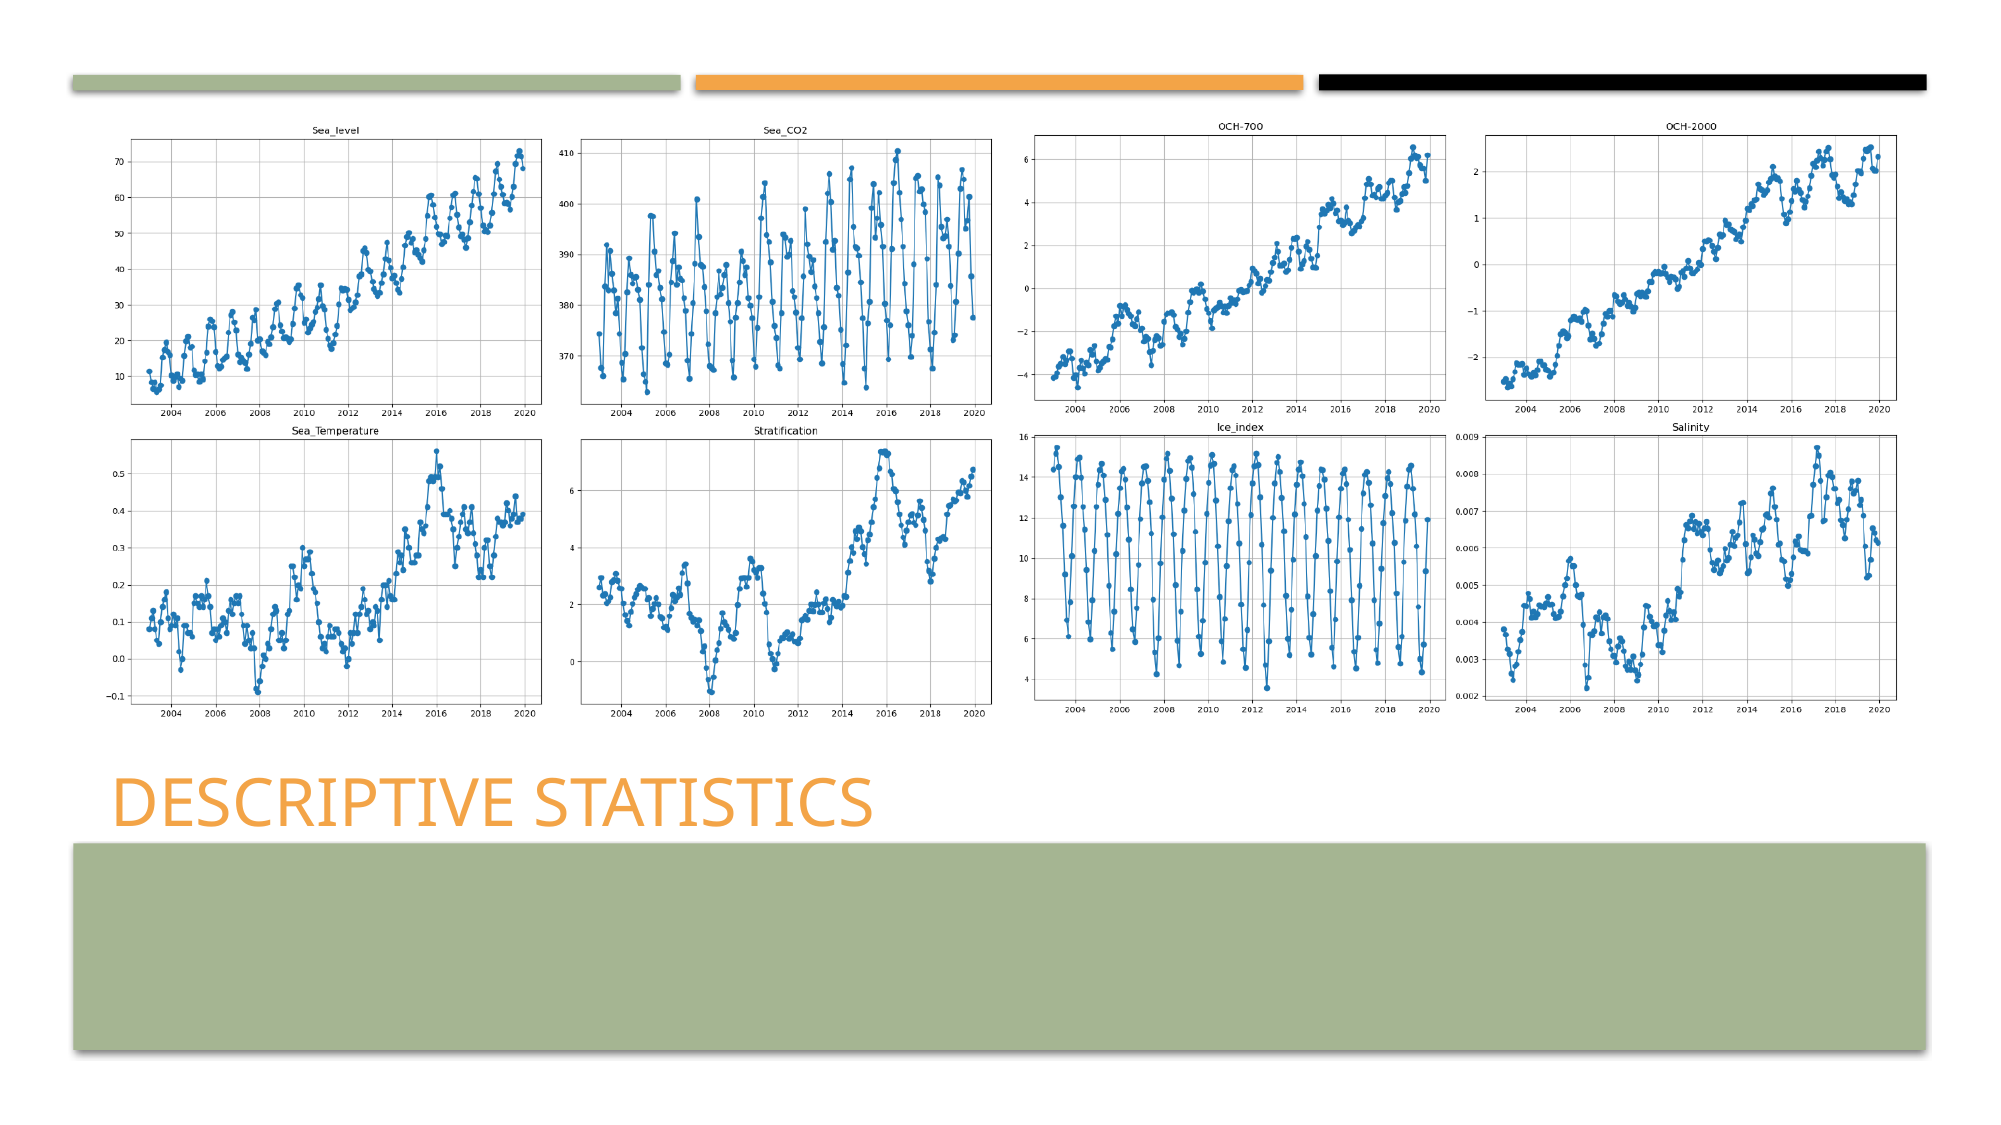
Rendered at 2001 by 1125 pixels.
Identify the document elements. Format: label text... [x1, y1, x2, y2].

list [94, 116, 1001, 723]
title DESCRIPTIVE STATISTICS [95, 730, 1905, 847]
picture [1001, 116, 1906, 723]
